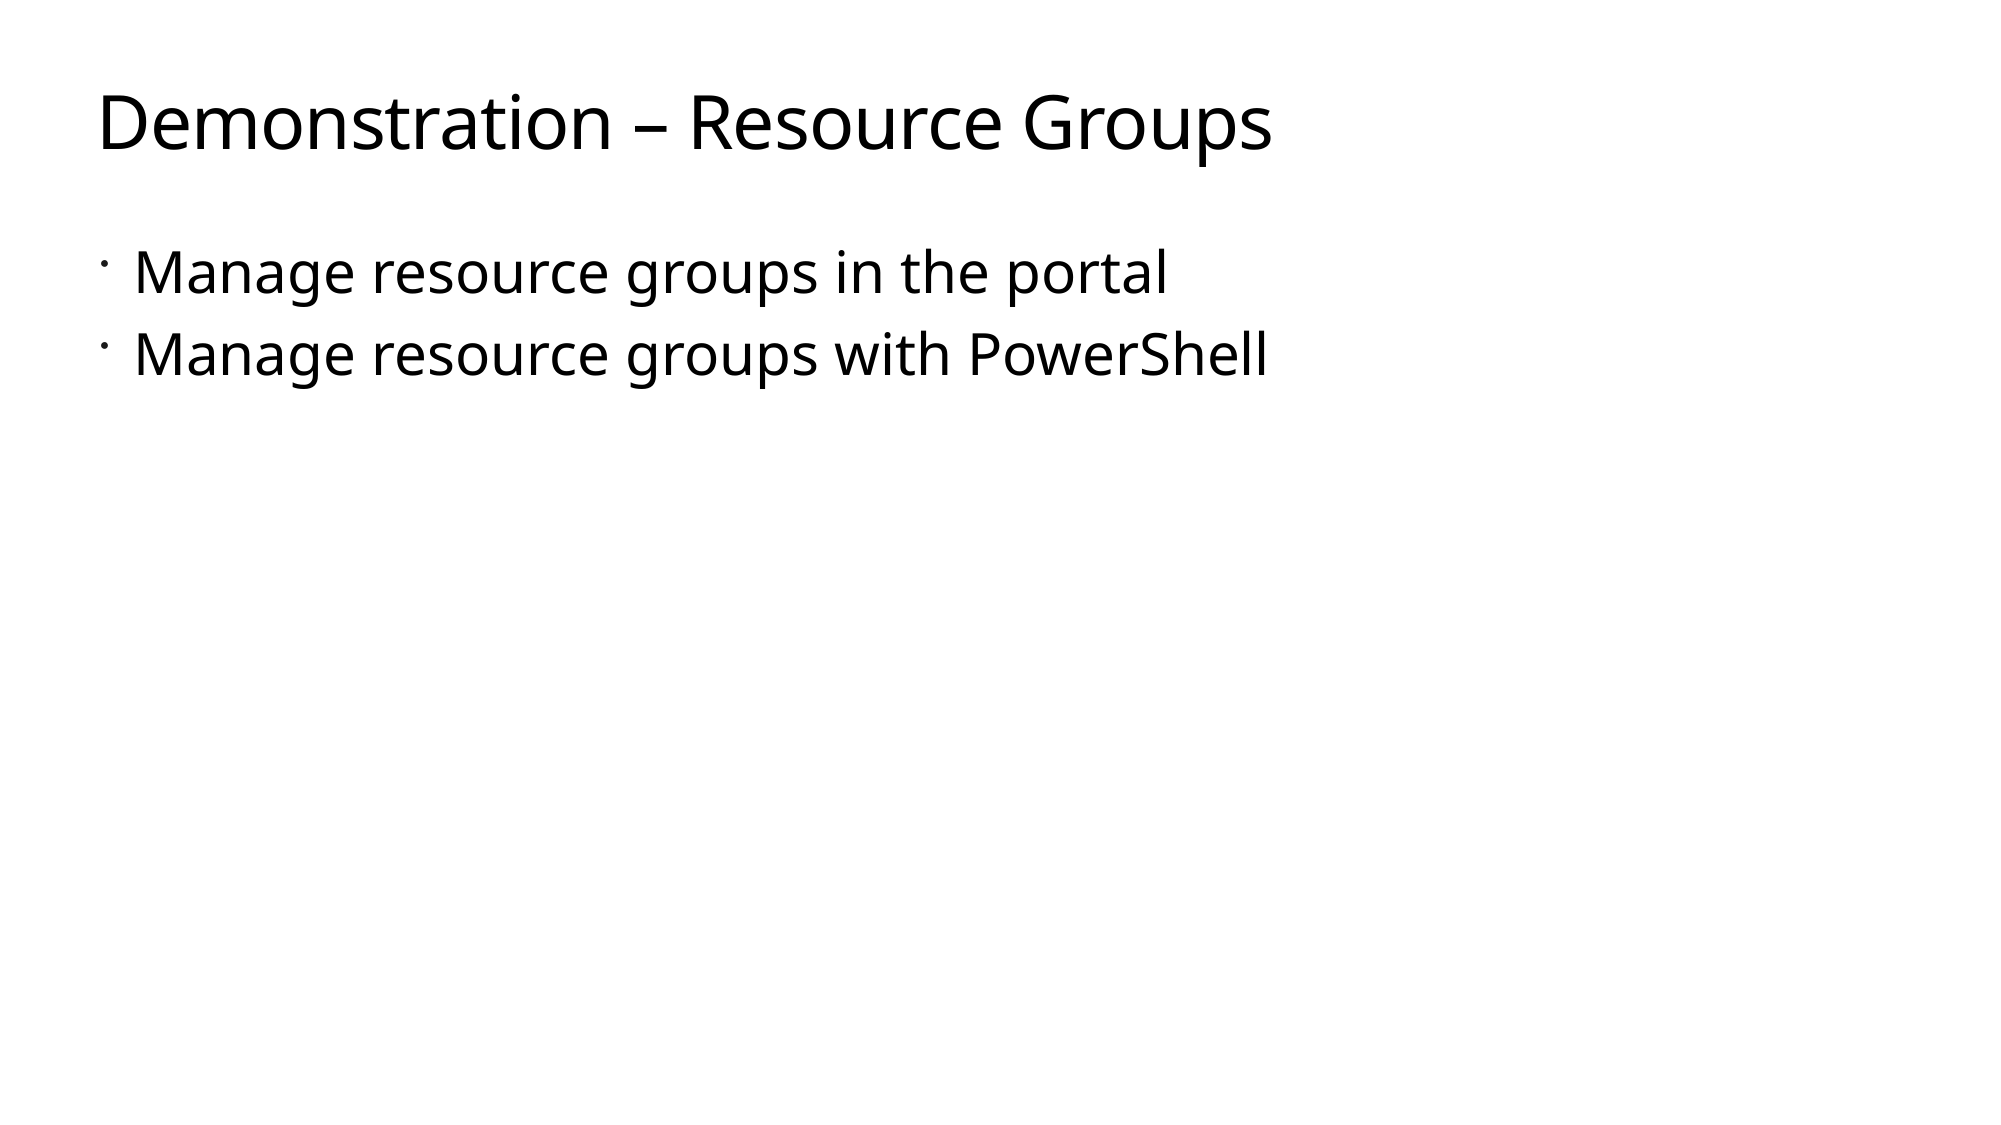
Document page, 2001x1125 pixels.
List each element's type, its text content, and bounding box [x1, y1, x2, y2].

list Manage resource groups in the portal Manage resource groups with PowerShell [95, 235, 1904, 452]
title Demonstration – Resource Groups [96, 75, 1904, 166]
